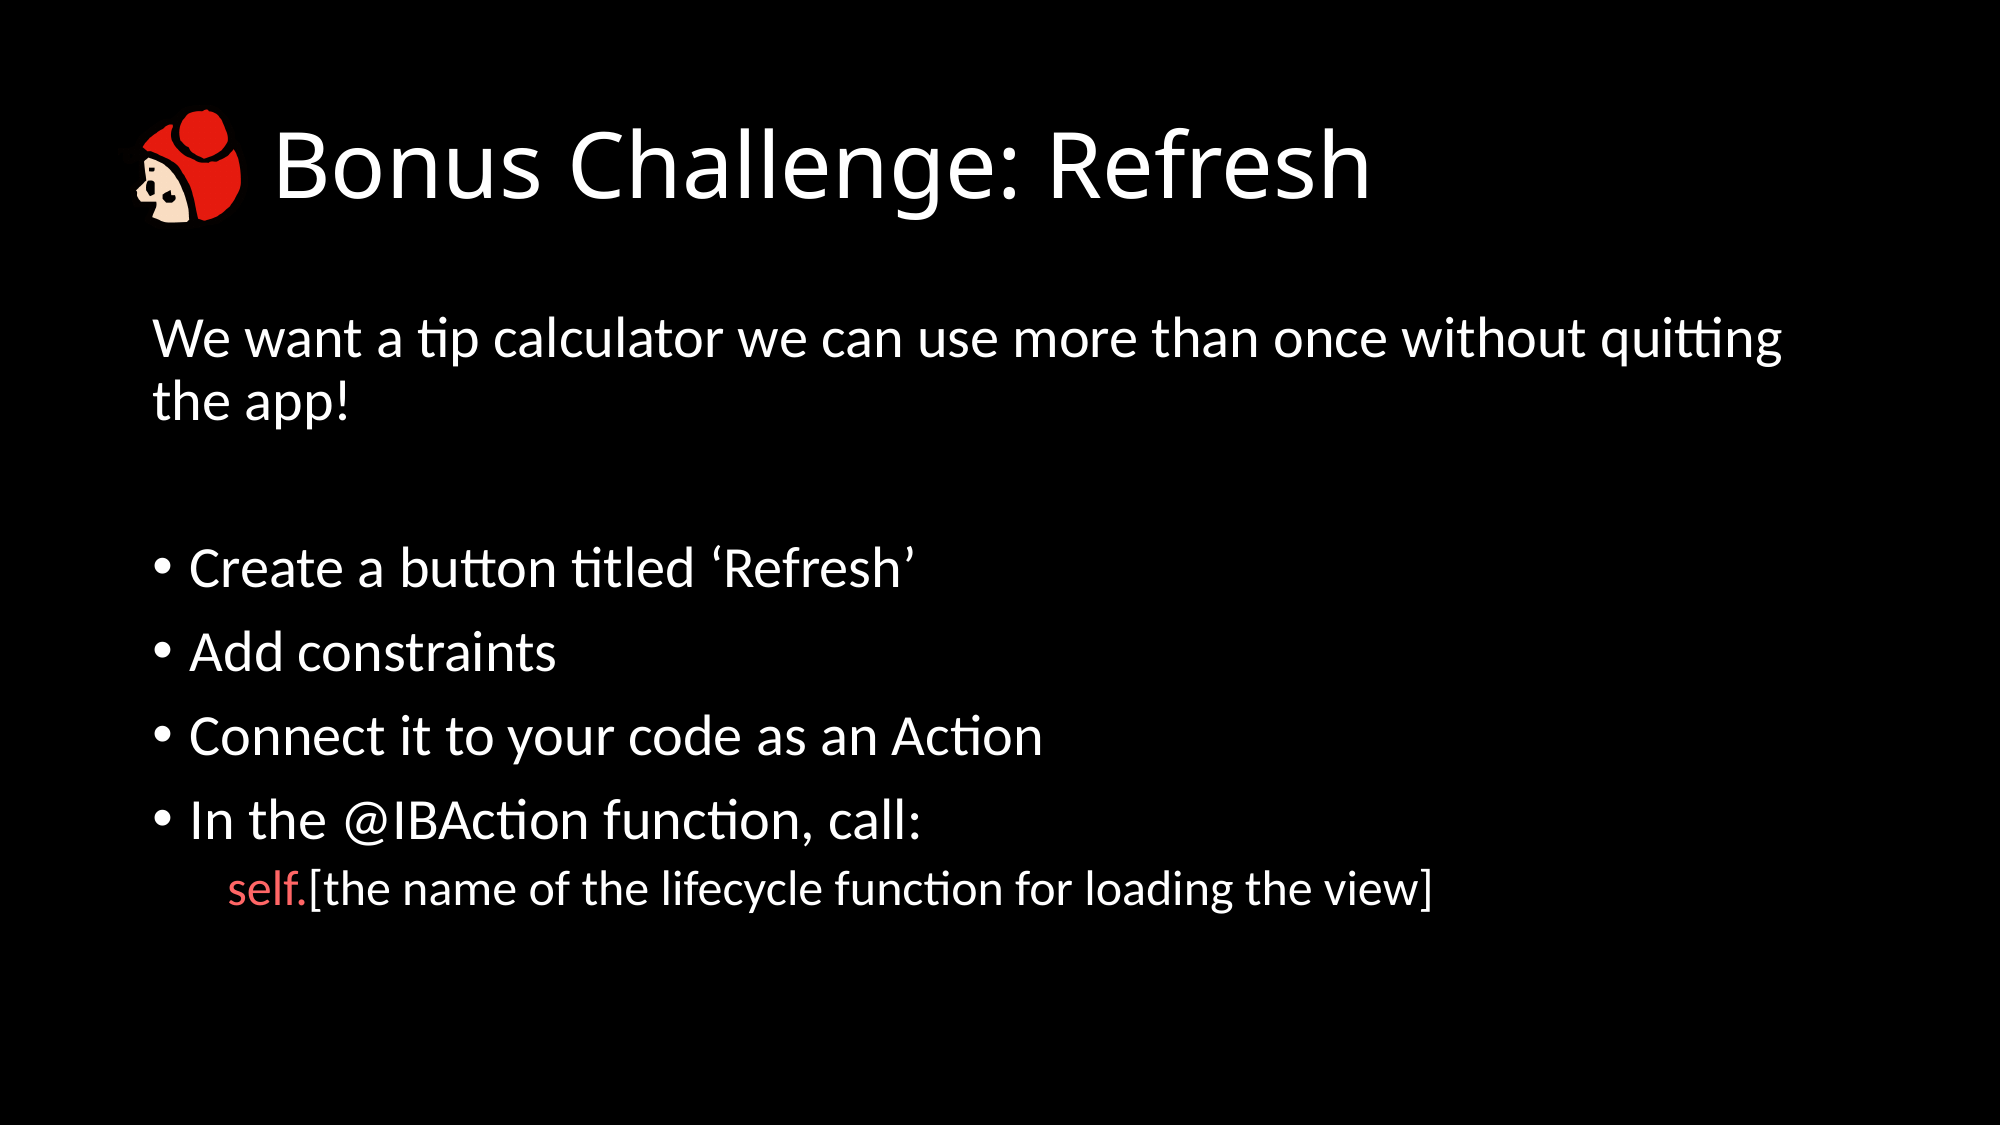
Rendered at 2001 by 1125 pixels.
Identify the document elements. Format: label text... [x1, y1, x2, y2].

picture [118, 105, 248, 232]
title Bonus Challenge: Refresh [137, 59, 1863, 278]
list We want a tip calculator we can use more than once without quitting the app! Create a button titled ‘Refresh’ Add constraints Connect it to your code as an Action In the @IBAction function, call: self.[the name of the lifecycle function for loading the view] [137, 299, 1863, 1014]
